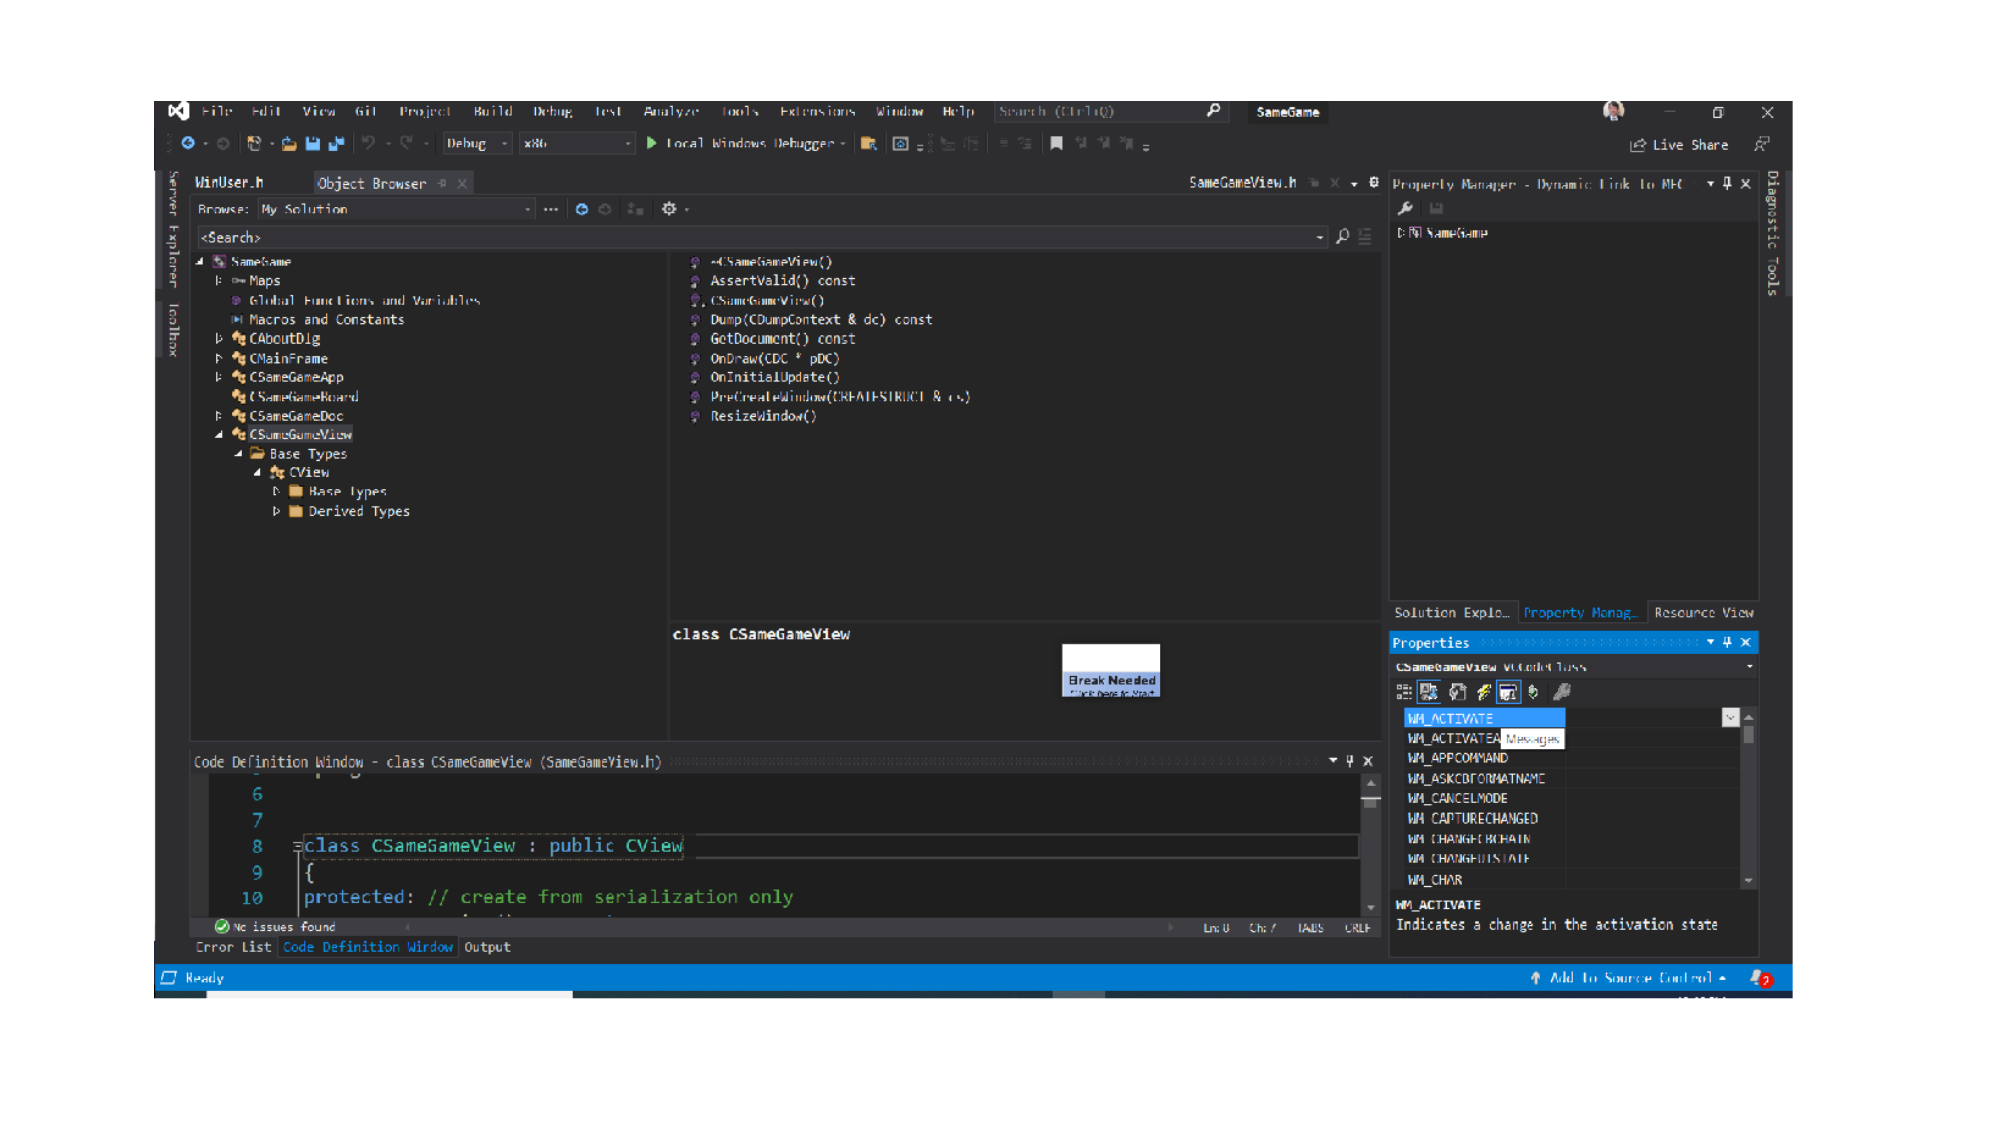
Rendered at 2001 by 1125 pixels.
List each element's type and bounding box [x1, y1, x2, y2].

picture [154, 101, 1805, 1002]
